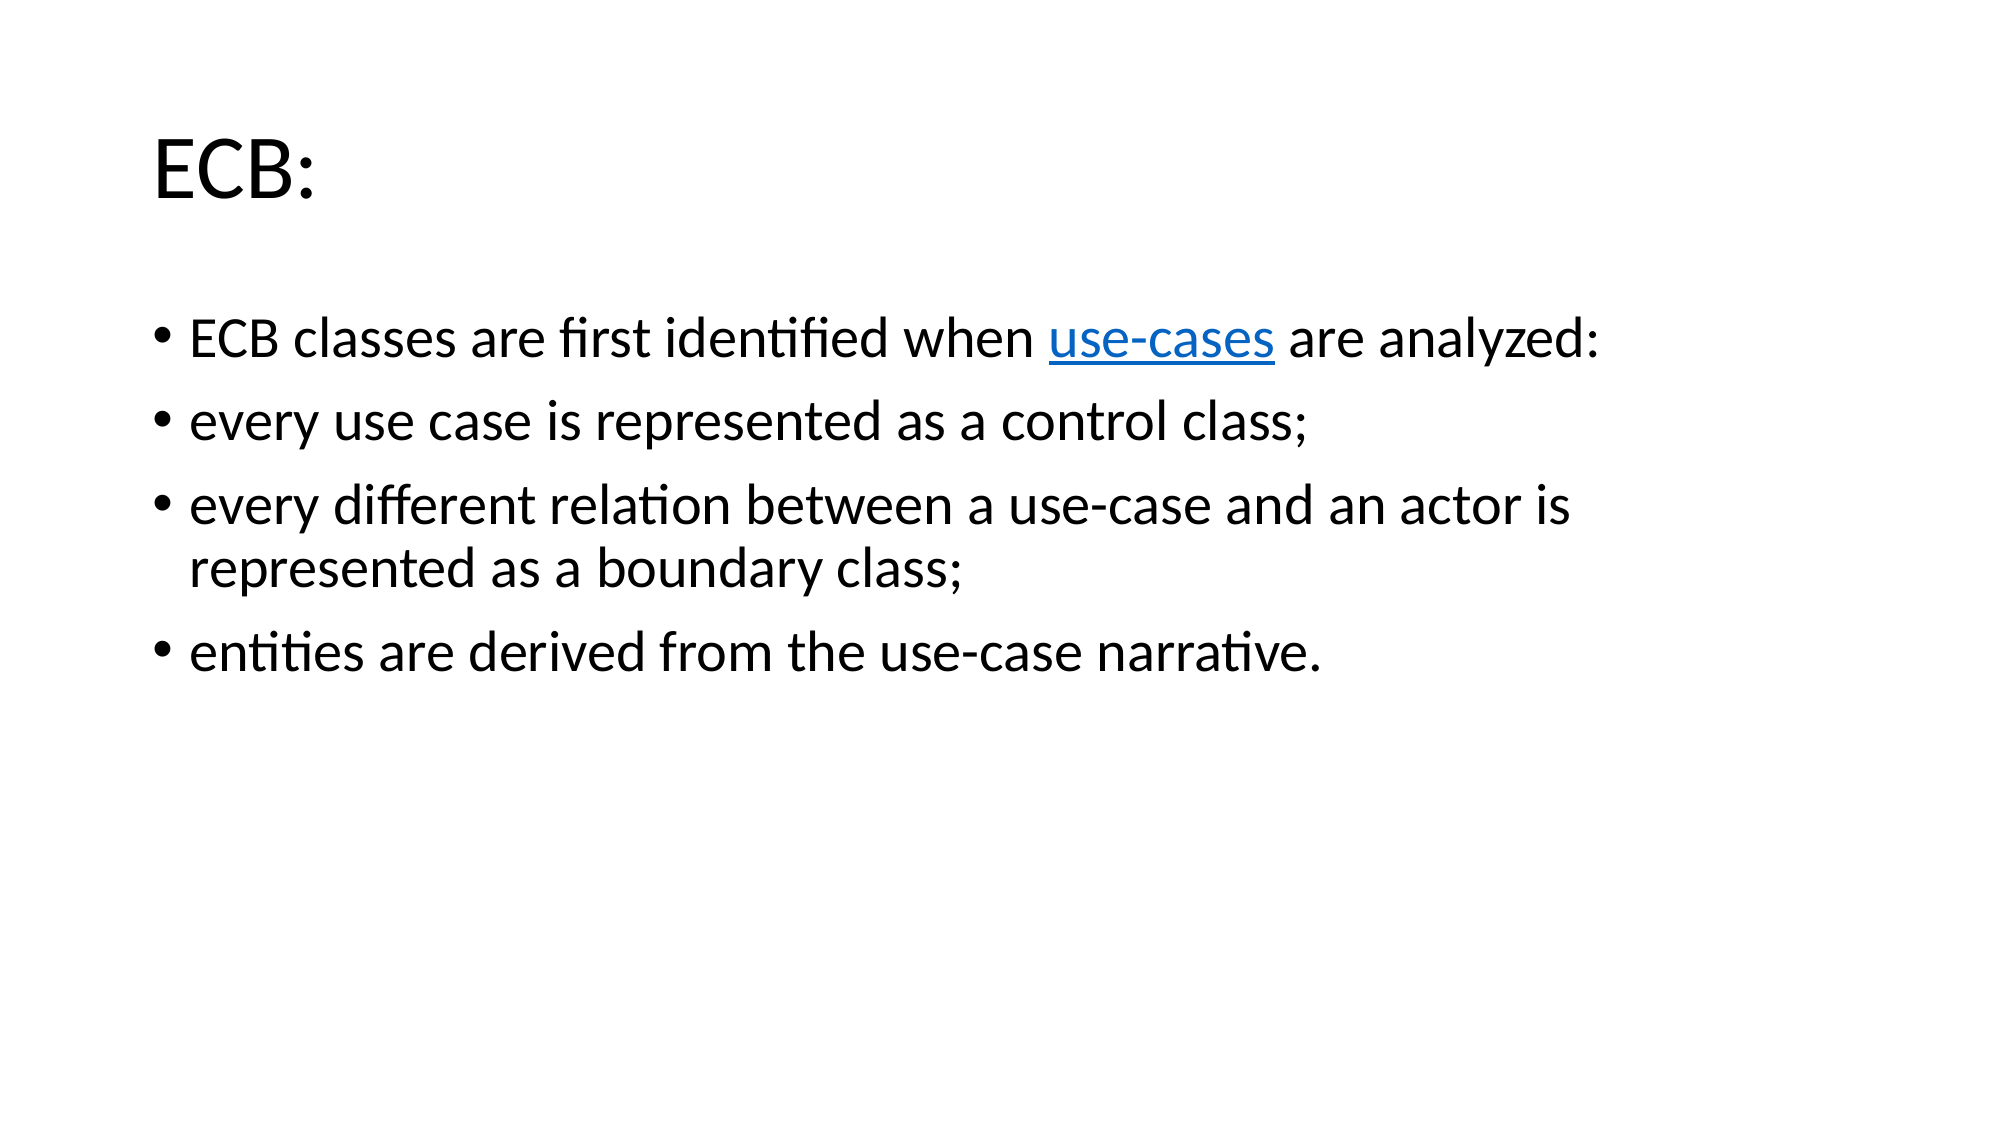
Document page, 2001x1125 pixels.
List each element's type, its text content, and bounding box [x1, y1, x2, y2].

title ECB: [137, 59, 1863, 278]
list ECB classes are first identified when use-cases are analyzed: every use case is represented as a control class; every different relation between a use-case and an actor is represented as a boundary class; entities are derived from the use-case narrative. [137, 299, 1863, 1014]
